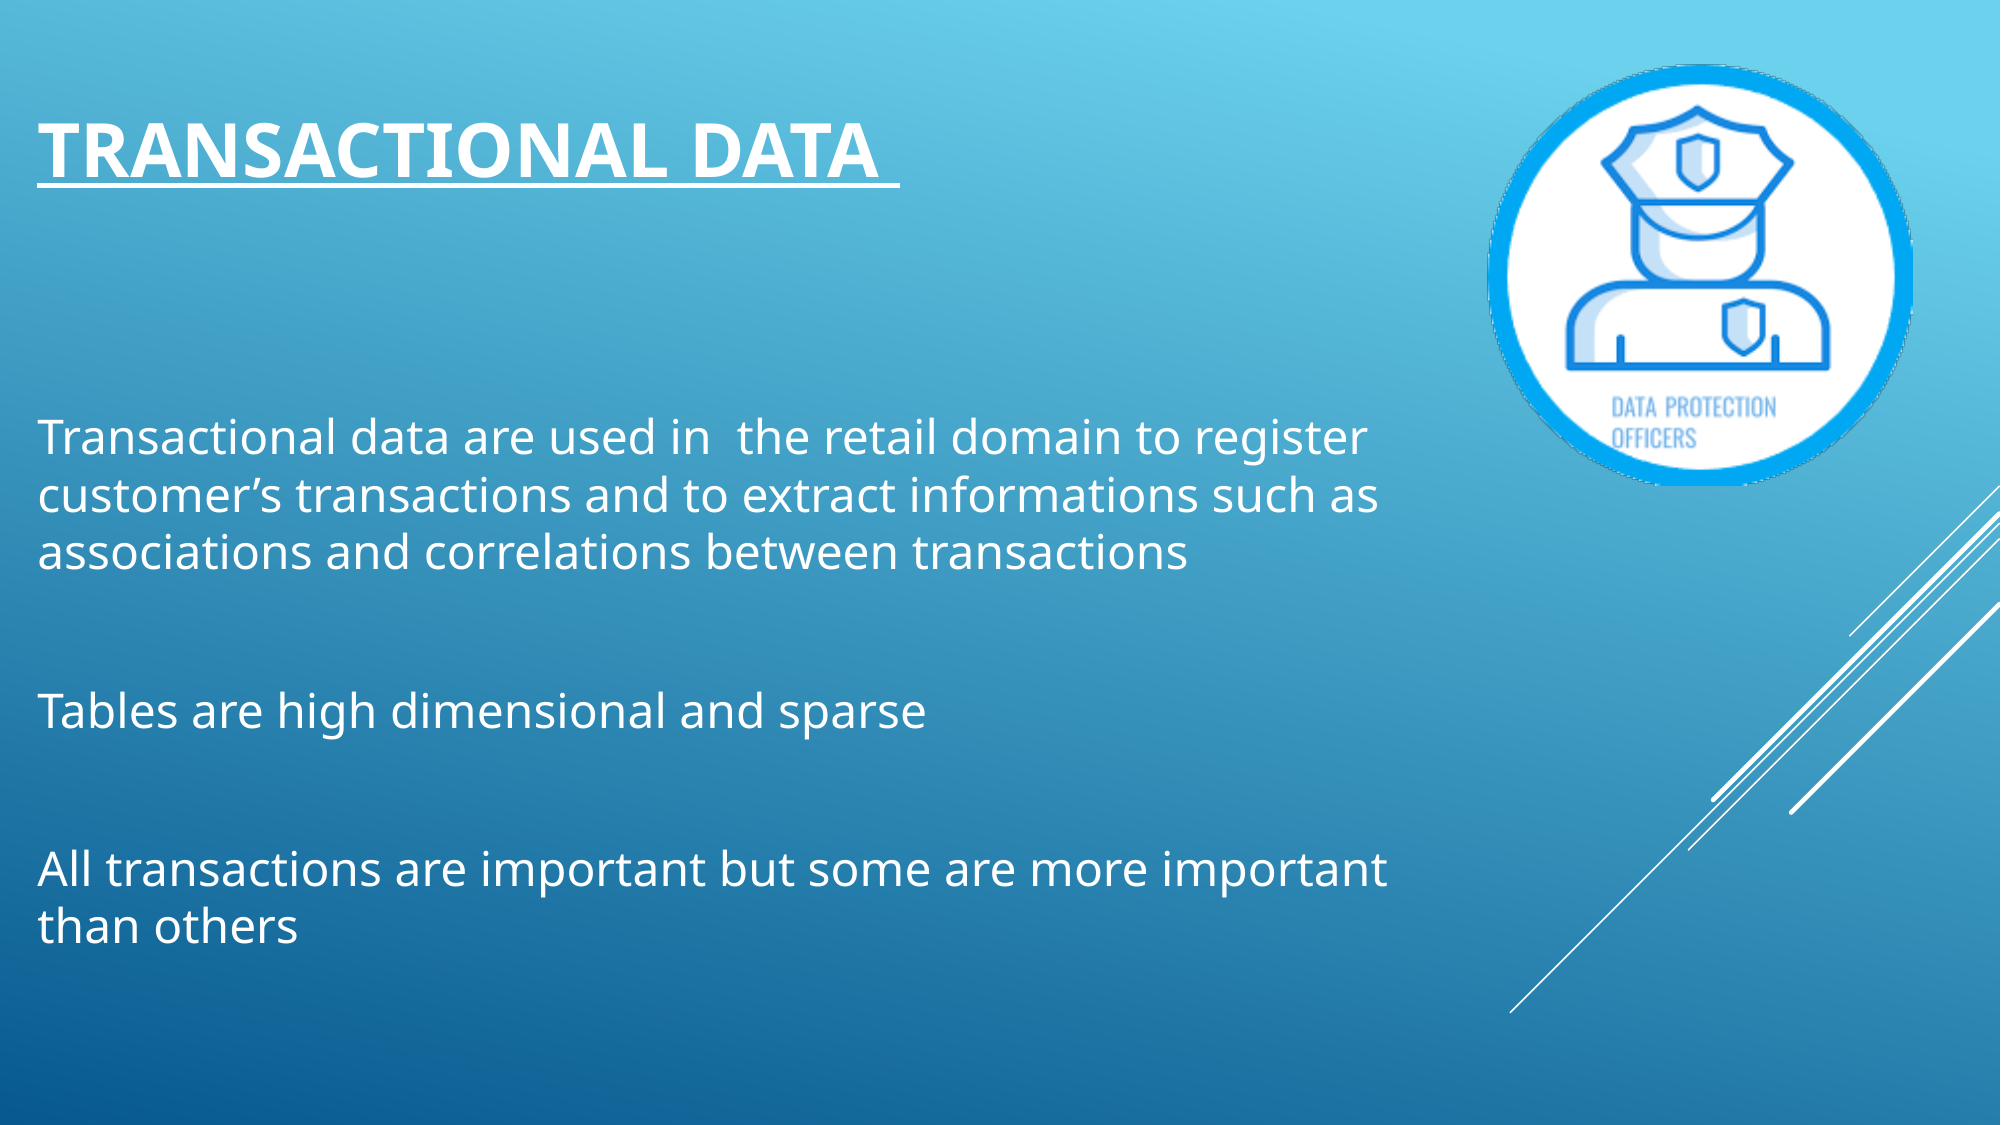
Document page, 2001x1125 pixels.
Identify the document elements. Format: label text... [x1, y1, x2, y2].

picture [1743, 306, 1914, 487]
picture [1484, 62, 1914, 487]
picture [1508, 85, 1894, 469]
title Transactional Data [22, 23, 1423, 271]
list Transactional data are used in the retail domain to register customer’s transactions and to extract informations such as associations and correlations between transactions Tables are high dimensional and sparse All transactions are important but some are more important than others [22, 399, 1423, 1001]
